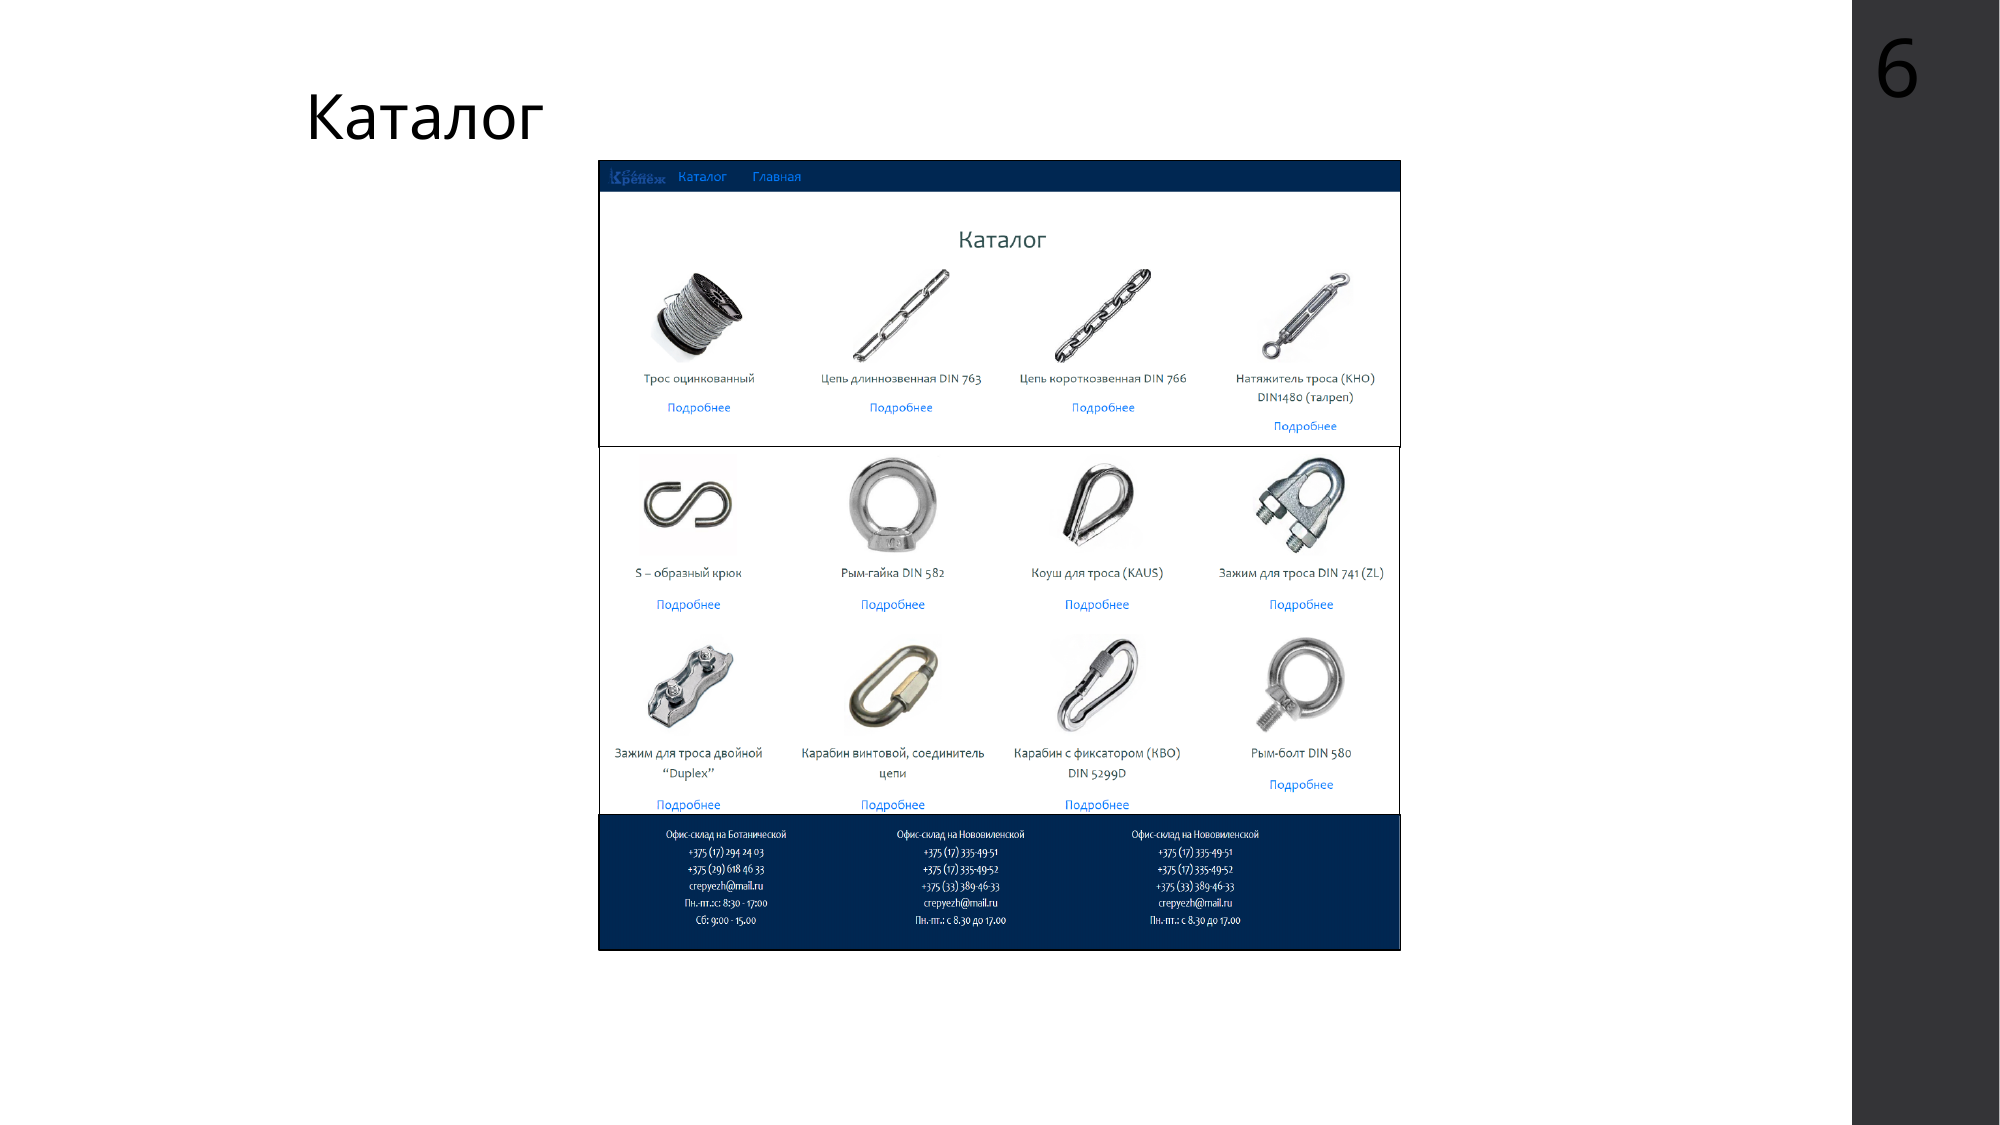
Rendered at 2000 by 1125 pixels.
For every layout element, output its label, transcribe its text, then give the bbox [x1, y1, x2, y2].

text_box Каталог [291, 69, 1512, 252]
picture [599, 161, 1400, 950]
text_box 6 [1835, 19, 1960, 161]
